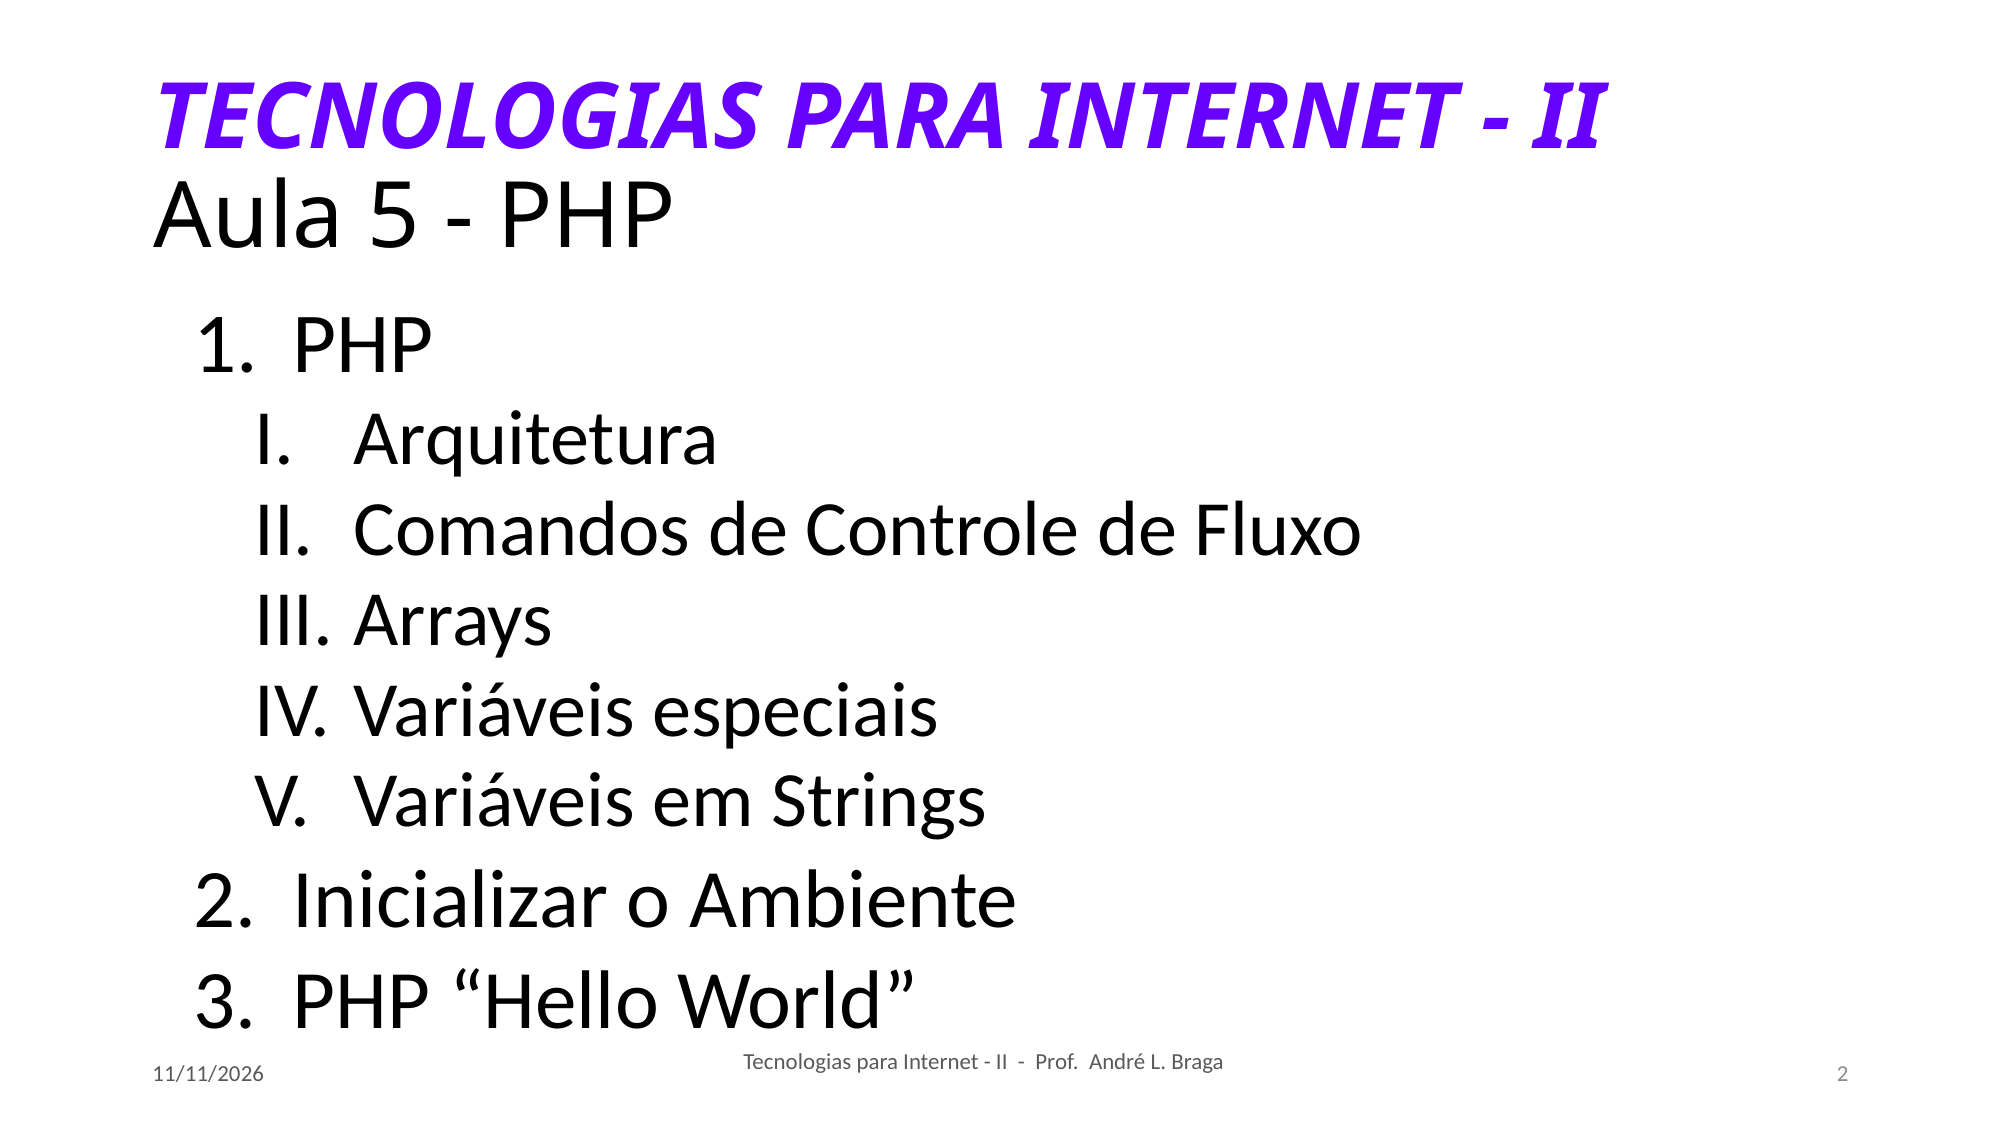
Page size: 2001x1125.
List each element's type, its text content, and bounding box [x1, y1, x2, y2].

footer Tecnologias para Internet - II - Prof. André L. Braga [679, 1065, 1289, 1090]
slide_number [137, 1042, 588, 1103]
list PHP Arquitetura Comandos de Controle de Fluxo Arrays Variáveis especiais Variáveis em Strings Inicializar o Ambiente PHP “Hello World” [178, 291, 1756, 1065]
slide_number 2 [1413, 1042, 1864, 1103]
title TECNOLOGIAS PARA INTERNET - II Aula 5 - PHP [138, 60, 1864, 278]
